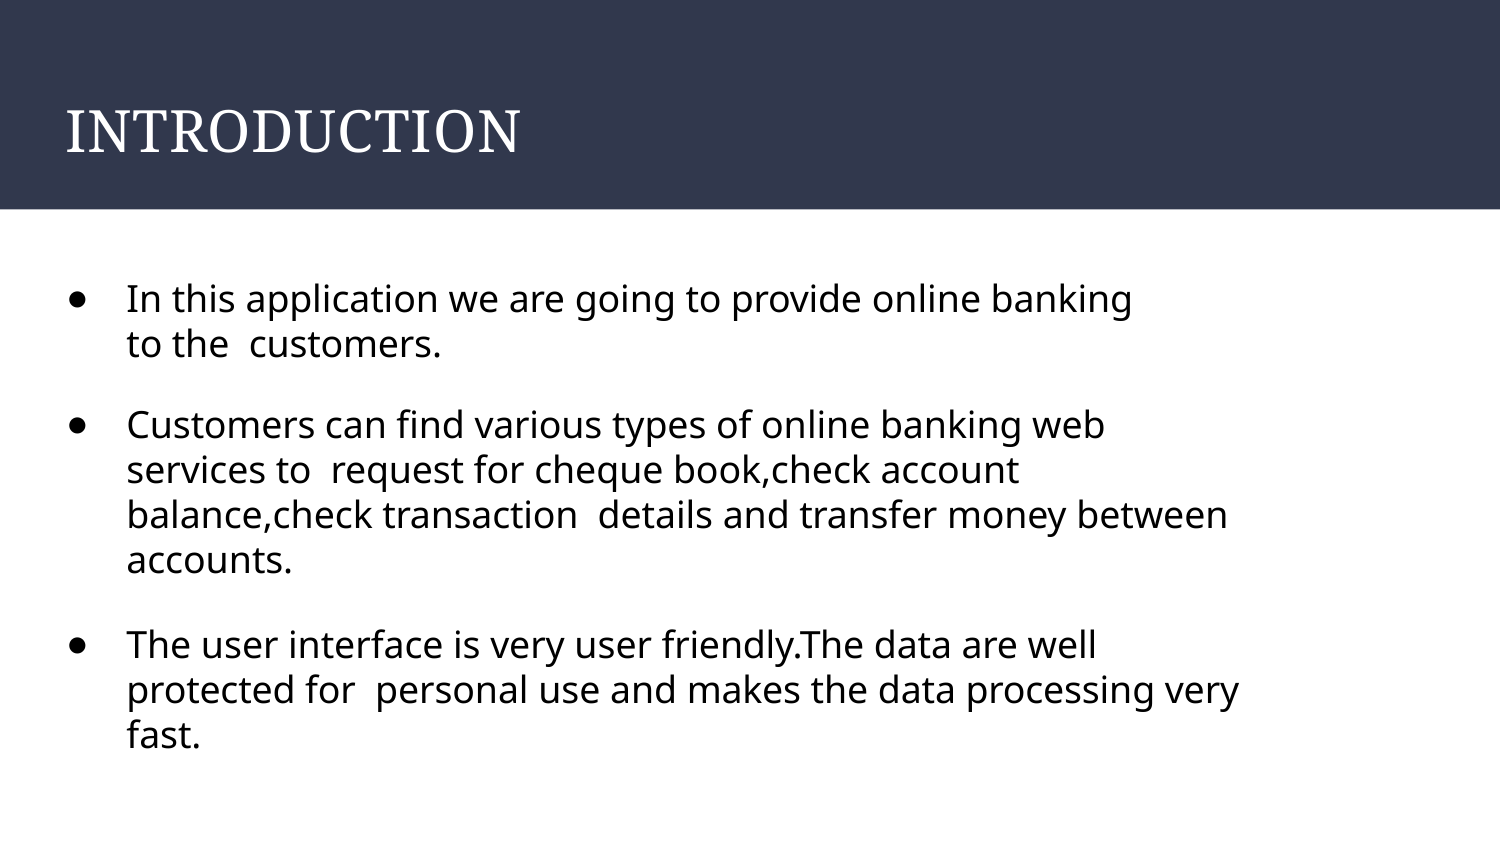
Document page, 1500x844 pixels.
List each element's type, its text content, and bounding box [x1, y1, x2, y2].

title INTRODUCTION [63, 91, 539, 235]
text_box In this application we are going to provide online banking to the customers. Customers can ﬁnd various types of online banking web services to request for cheque book,check account balance,check transaction details and transfer money between accounts. The user interface is very user friendly.The data are well protected for personal use and makes the data processing very fast. [64, 272, 1276, 757]
